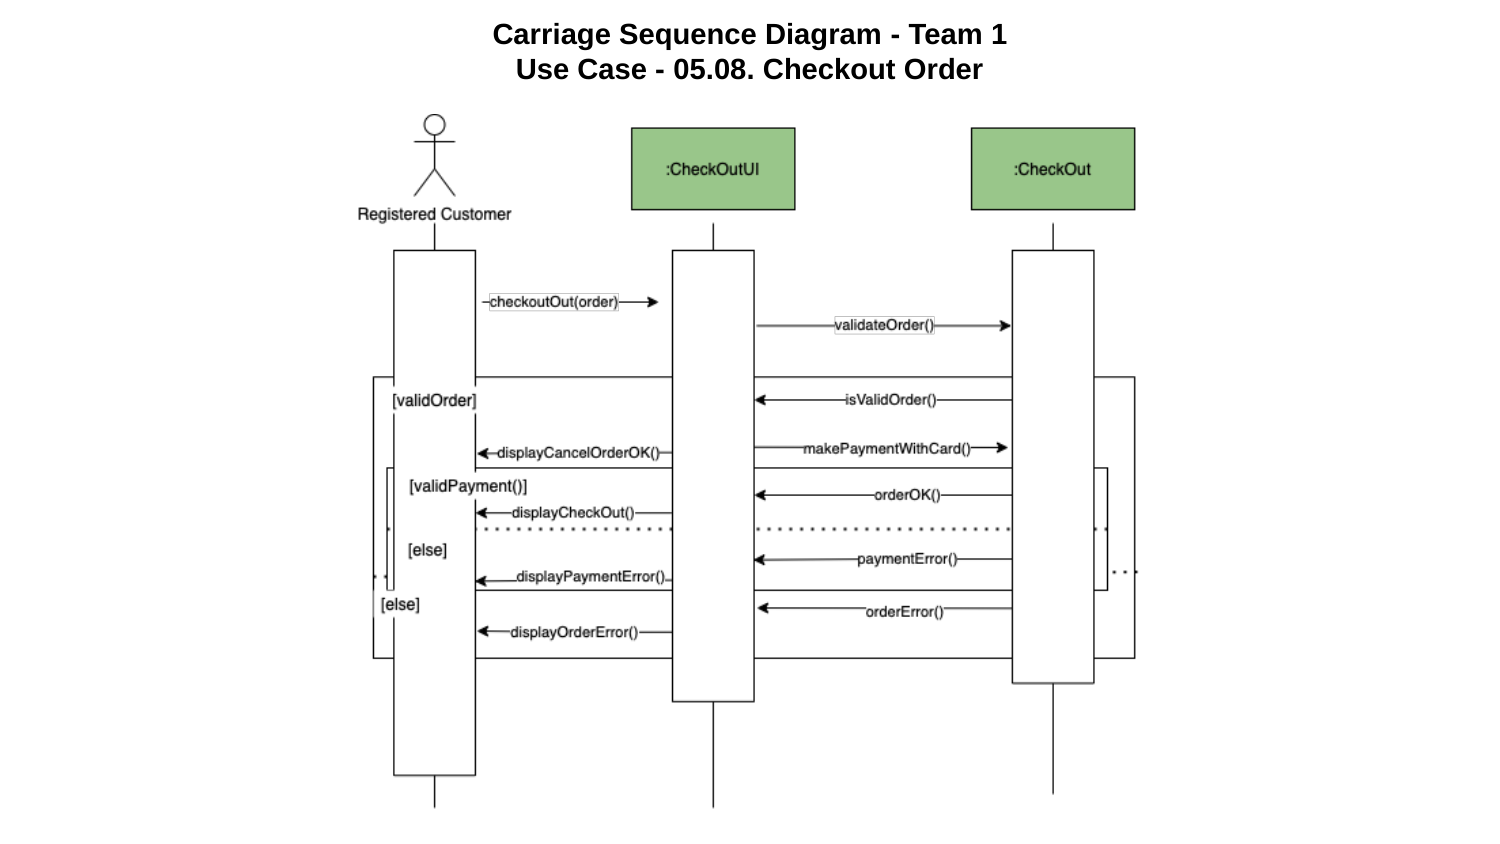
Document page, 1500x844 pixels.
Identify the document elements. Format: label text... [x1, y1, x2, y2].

picture [358, 114, 1142, 810]
text_box Carriage Sequence Diagram - Team 1 Use Case - 05.08. Checkout Order [0, 0, 1500, 92]
